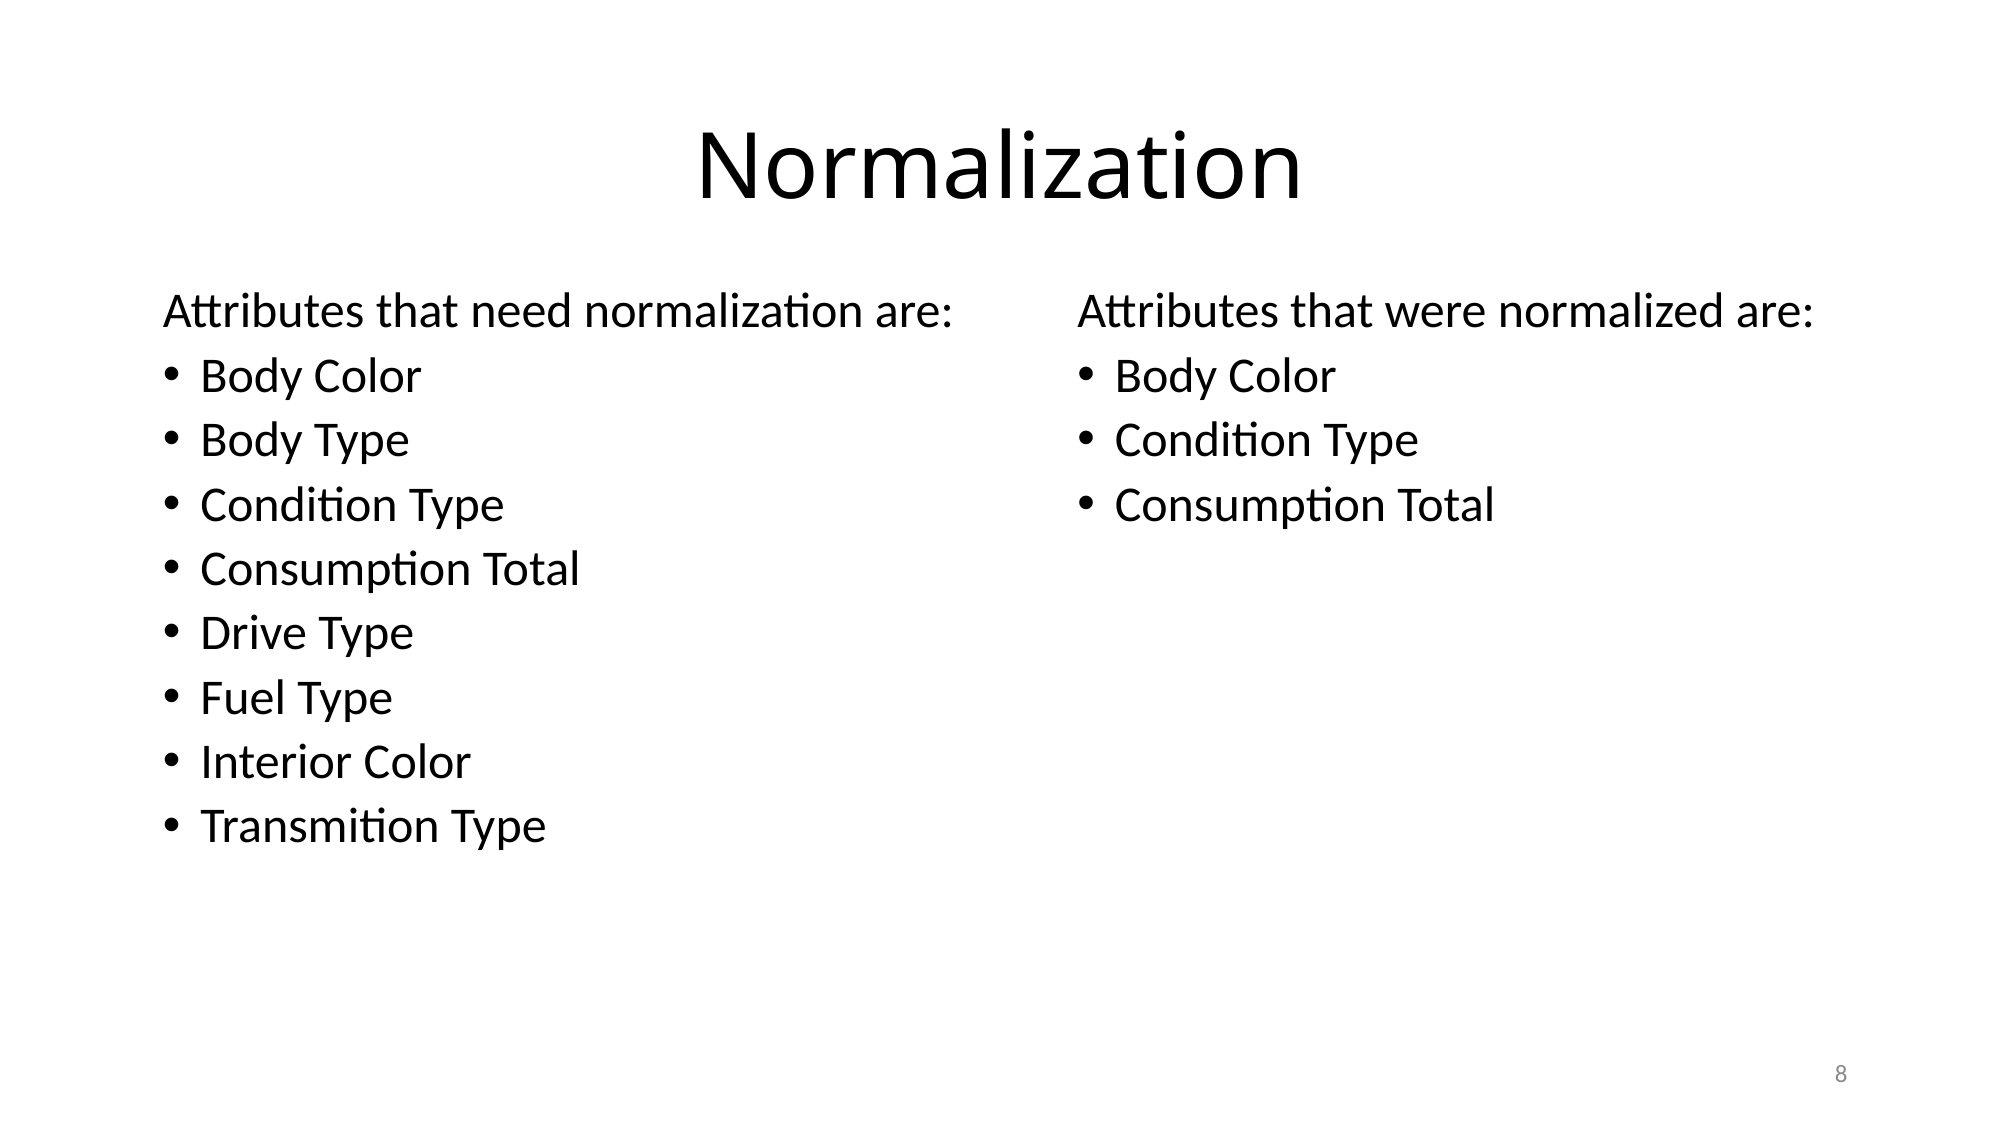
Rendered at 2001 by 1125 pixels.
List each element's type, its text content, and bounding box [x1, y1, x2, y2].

list Attributes that were normalized are: Body Color Condition Type Consumption Total [988, 277, 1902, 976]
title Normalization [137, 59, 1863, 277]
text_box Attributes that need normalization are: Body Color Body Type Condition Type Consumption Total Drive Type Fuel Type Interior Color Transmition Type [72, 277, 988, 976]
slide_number 8 [1412, 1042, 1863, 1103]
